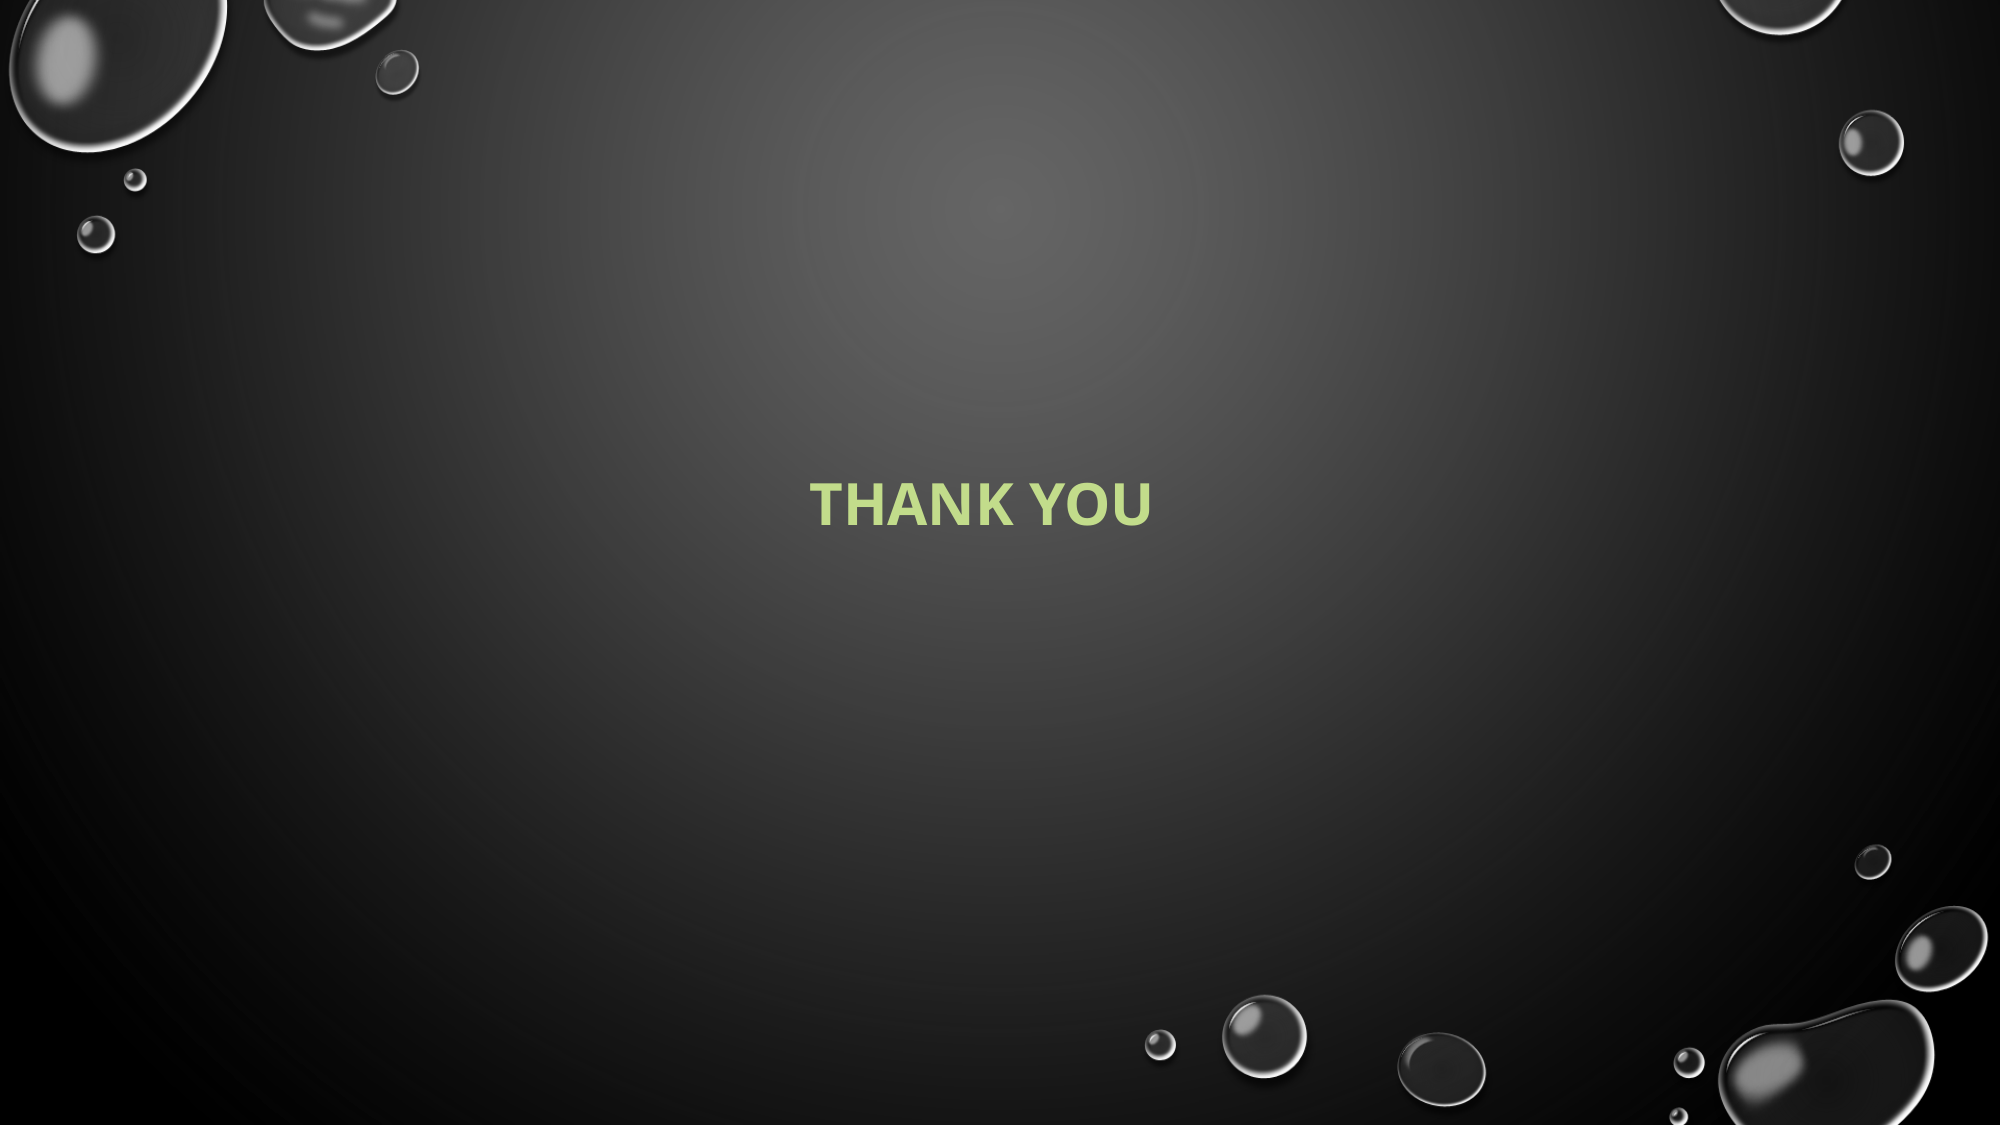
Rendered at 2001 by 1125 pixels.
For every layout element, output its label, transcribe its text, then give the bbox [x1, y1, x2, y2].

title Thank you [132, 375, 1833, 638]
picture [0, 0, 2000, 1125]
